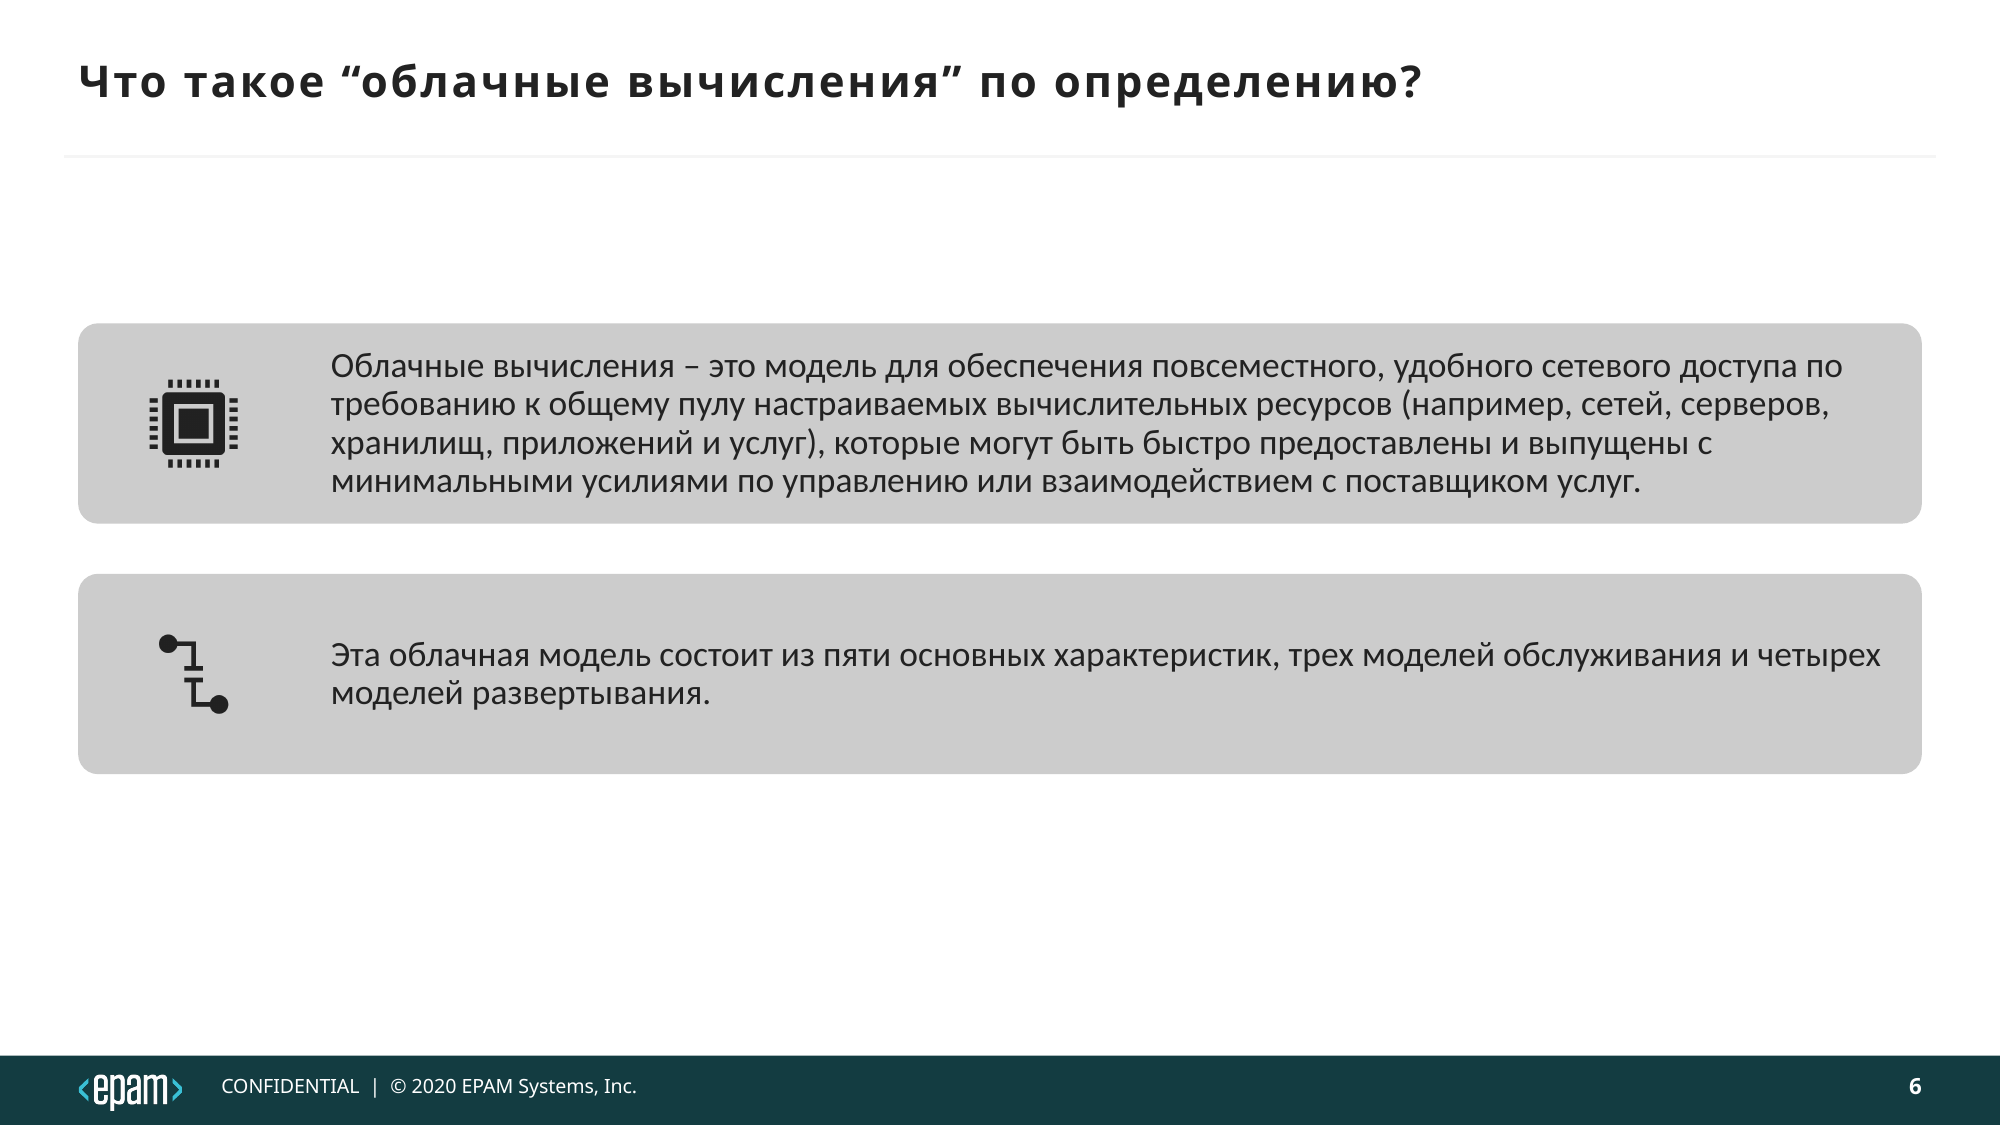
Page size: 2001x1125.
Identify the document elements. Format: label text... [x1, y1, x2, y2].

slide_number 6 [1621, 1055, 1922, 1125]
title Что такое “облачные вычисления” по определению? [78, 50, 1922, 116]
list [78, 214, 1922, 883]
